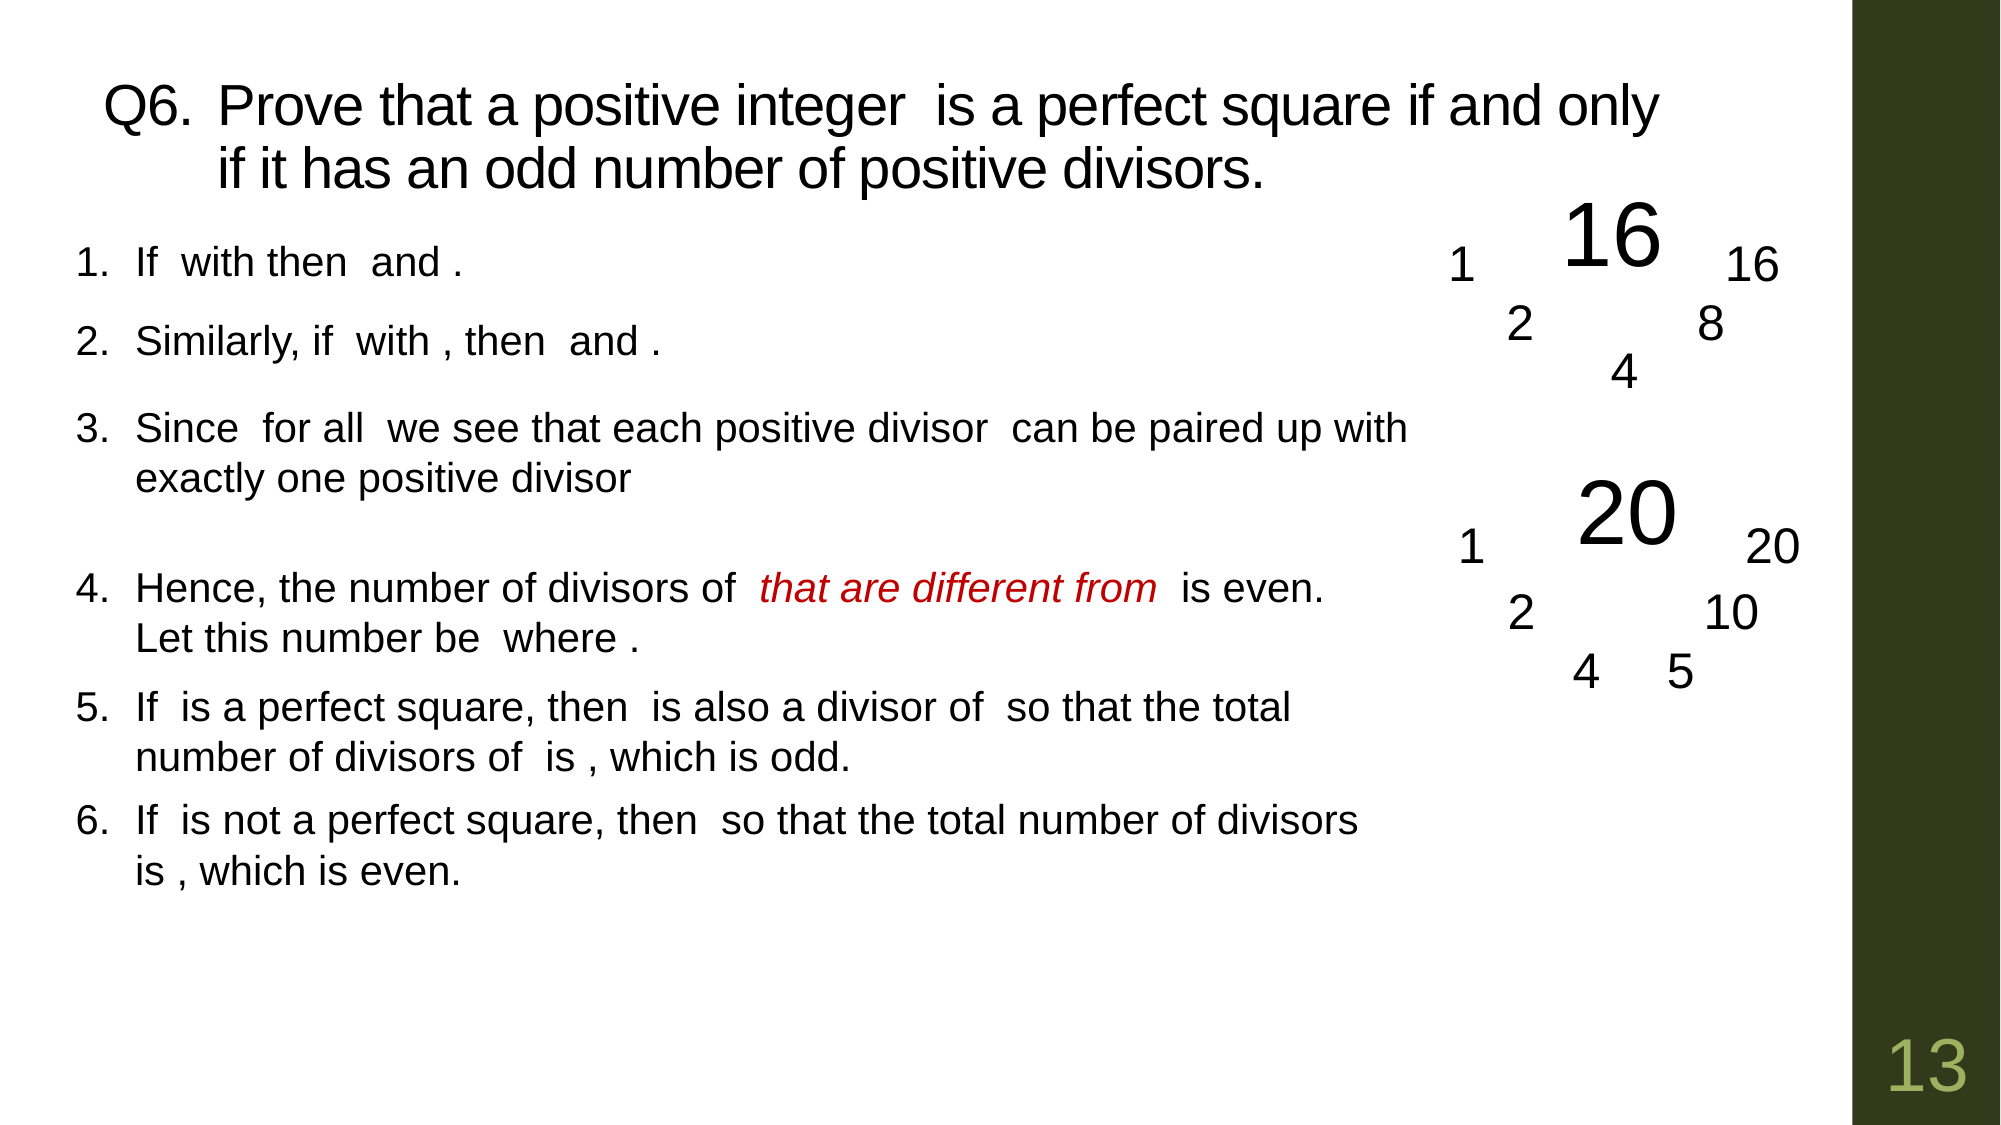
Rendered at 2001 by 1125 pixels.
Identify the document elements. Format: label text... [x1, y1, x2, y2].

text_box 10 [1663, 571, 1799, 647]
text_box 2 [1461, 282, 1579, 358]
text_box 5 [1613, 631, 1749, 707]
text_box 1 [1408, 224, 1516, 299]
text_box 4 [1556, 331, 1693, 406]
text_box 2 [1463, 571, 1580, 647]
text_box 8 [1643, 282, 1779, 358]
text_box 20 [1705, 506, 1841, 582]
text_box 4 [1528, 631, 1613, 707]
text_box 1 [1418, 506, 1525, 582]
text_box 16 [1684, 224, 1821, 299]
text_box 16 [1475, 167, 1749, 293]
slide_number 13 [1852, 1012, 2000, 1110]
text_box 20 [1490, 445, 1764, 571]
